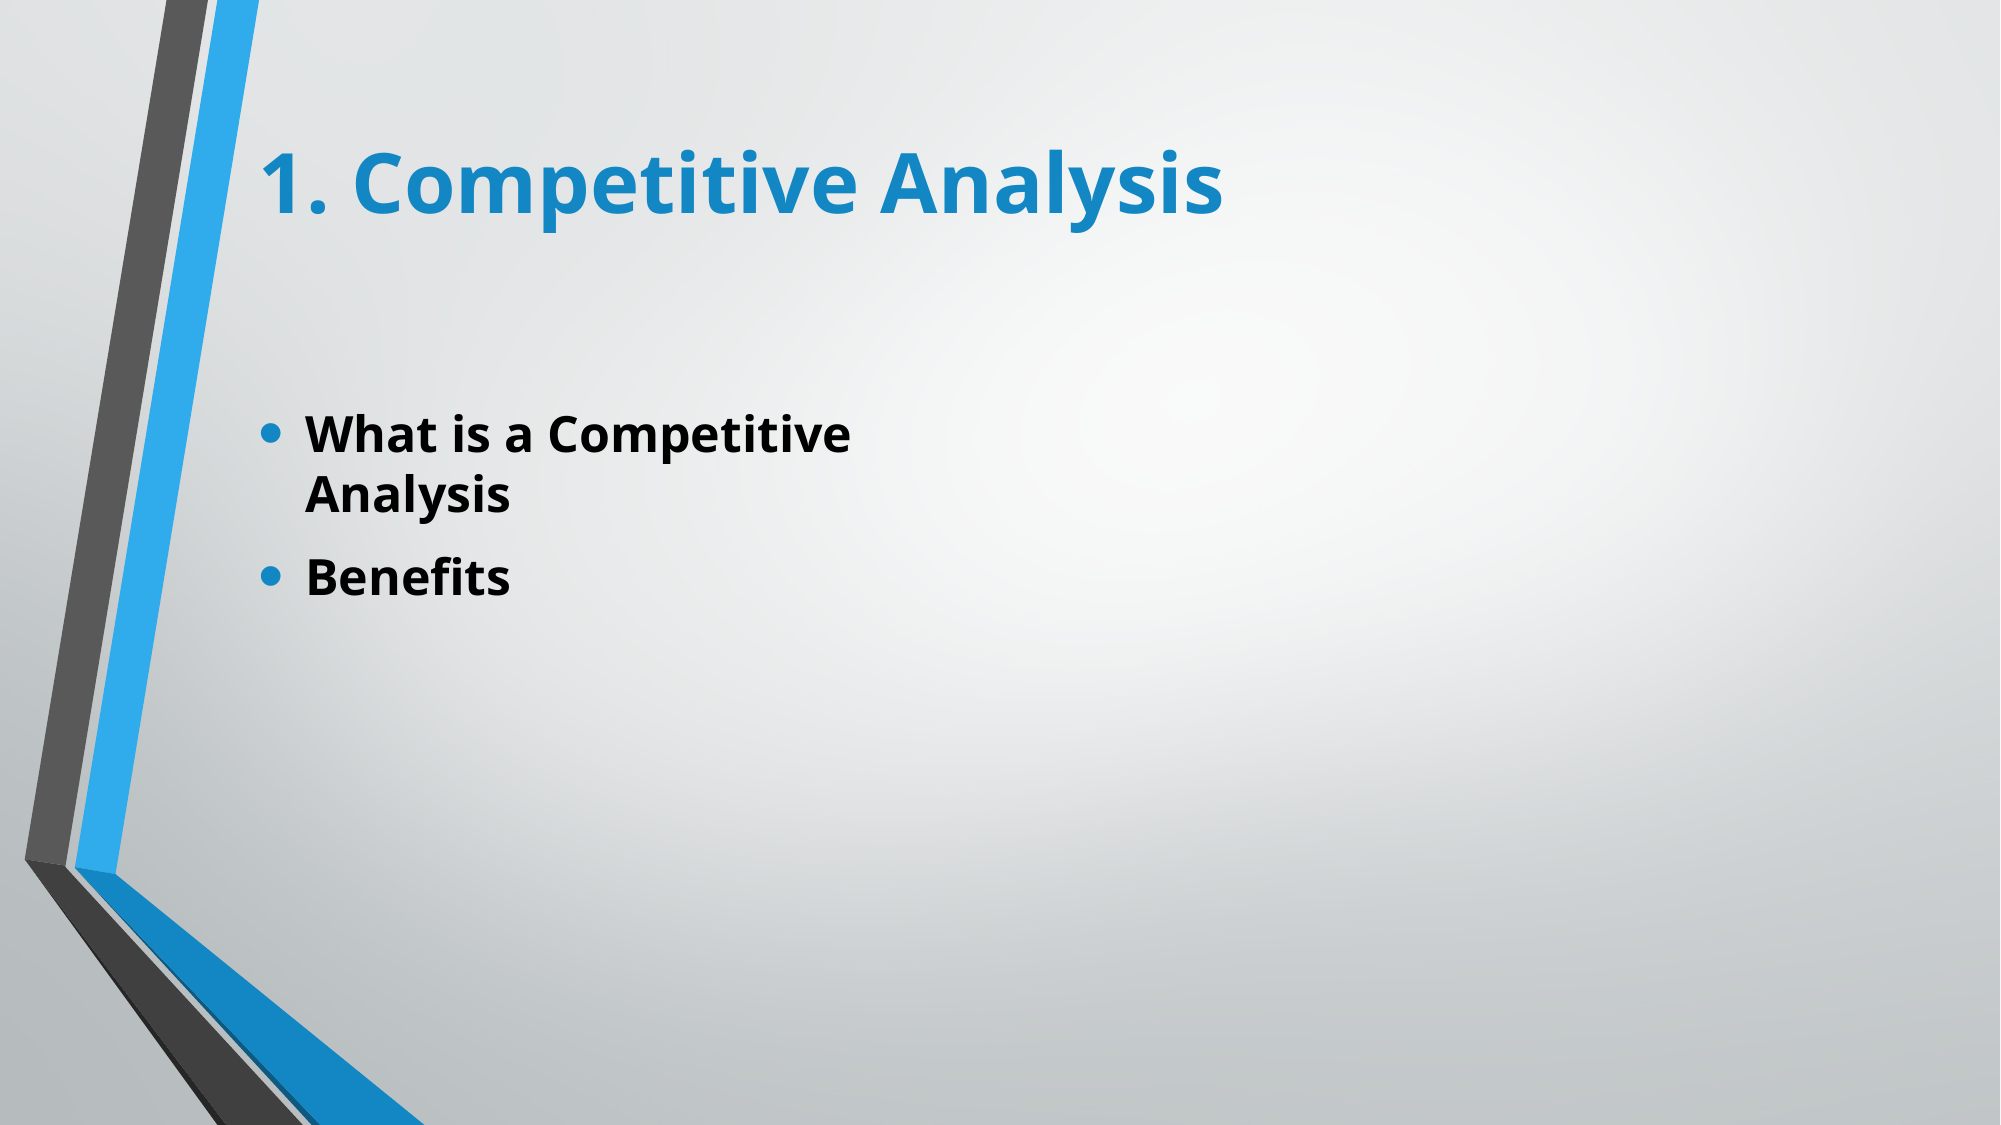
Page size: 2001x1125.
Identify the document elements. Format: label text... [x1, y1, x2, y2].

list What is a Competitive Analysis Benefits [243, 247, 1047, 761]
title 1. Competitive Analysis [243, 112, 1887, 248]
